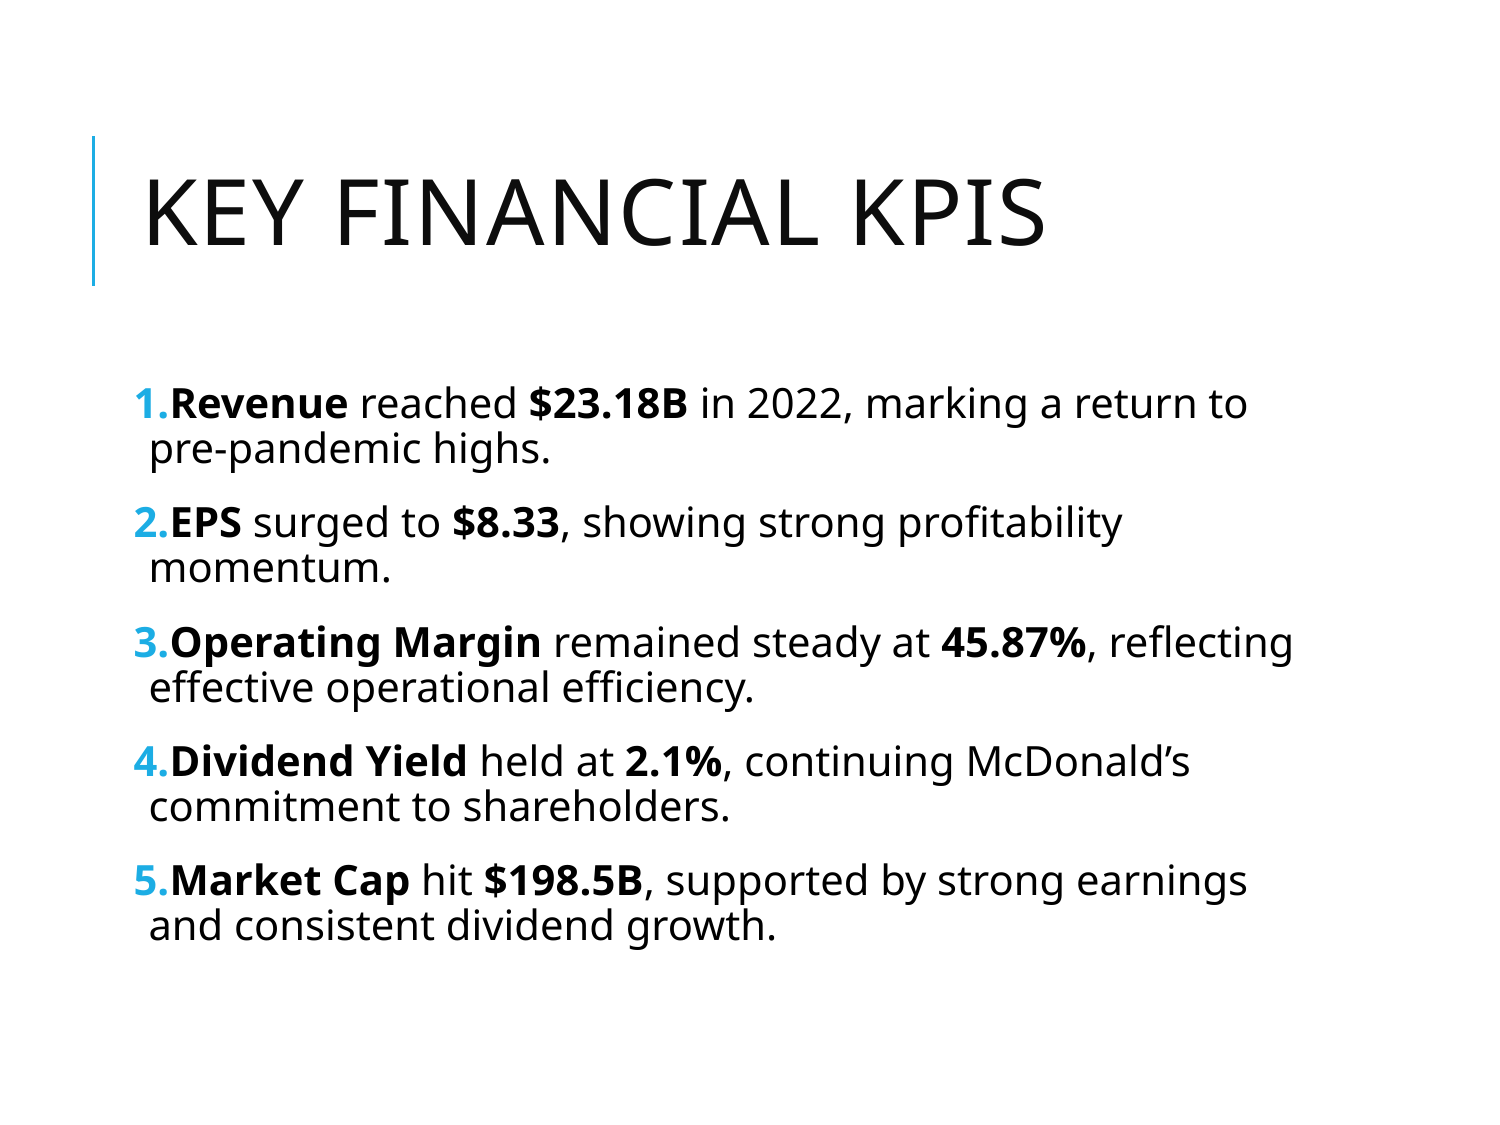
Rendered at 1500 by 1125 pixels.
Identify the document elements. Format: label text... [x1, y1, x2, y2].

list Revenue reached $23.18B in 2022, marking a return to pre-pandemic highs. EPS surged to $8.33, showing strong profitability momentum. Operating Margin remained steady at 45.87%, reflecting effective operational efficiency. Dividend Yield held at 2.1%, continuing McDonald’s commitment to shareholders. Market Cap hit $198.5B, supported by strong earnings and consistent dividend growth. [126, 375, 1322, 1035]
title Key Financial KPIs [126, 96, 1322, 342]
